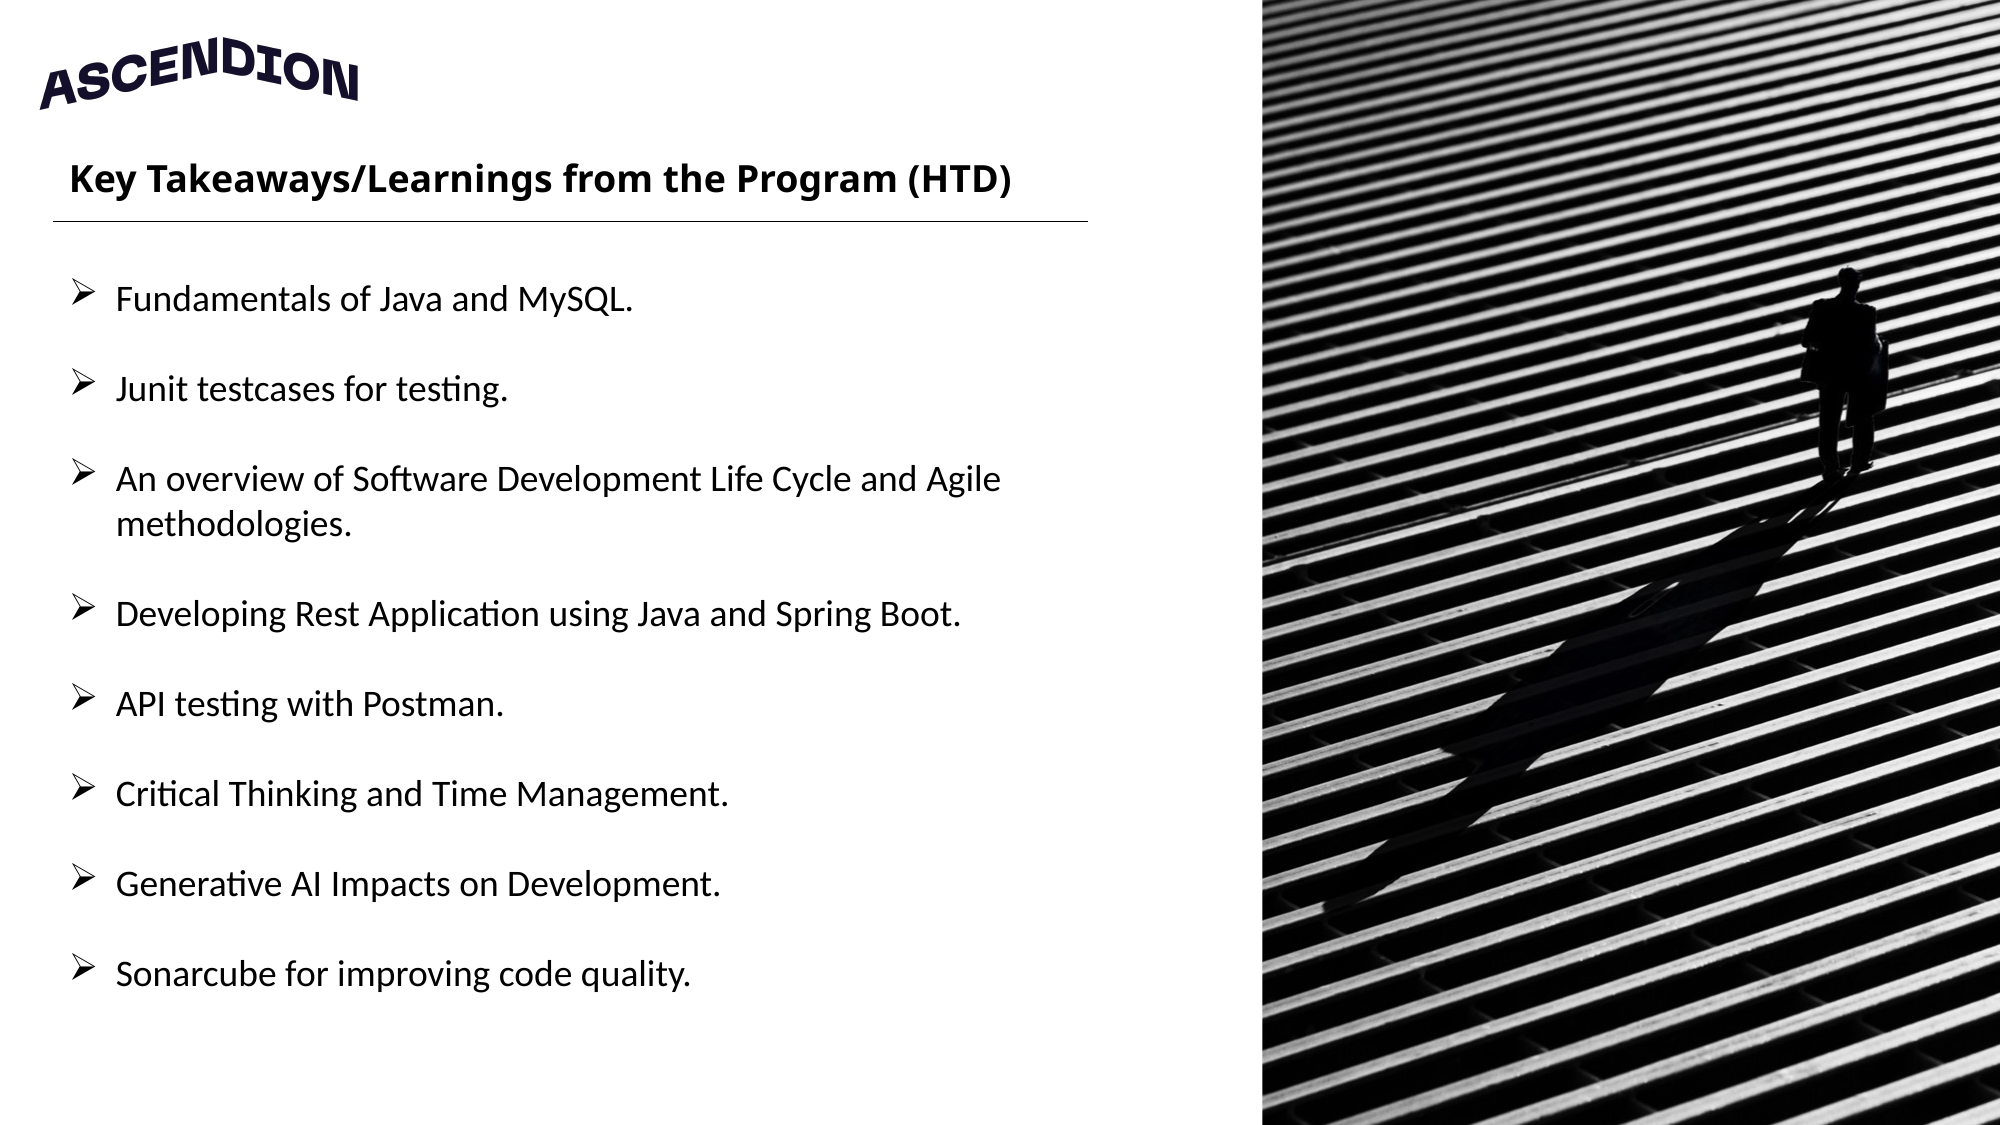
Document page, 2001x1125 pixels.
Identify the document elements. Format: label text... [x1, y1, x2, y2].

text_box Key Takeaways/Learnings from the Program (HTD) [54, 147, 1209, 207]
picture [1, 0, 396, 148]
text_box Fundamentals of Java and MySQL. Junit testcases for testing. An overview of Software Development Life Cycle and Agile methodologies. Developing Rest Application using Java and Spring Boot. API testing with Postman. Critical Thinking and Time Management. Generative AI Impacts on Development. Sonarcube for improving code quality. [54, 266, 1089, 1002]
picture [1262, 0, 2000, 1125]
